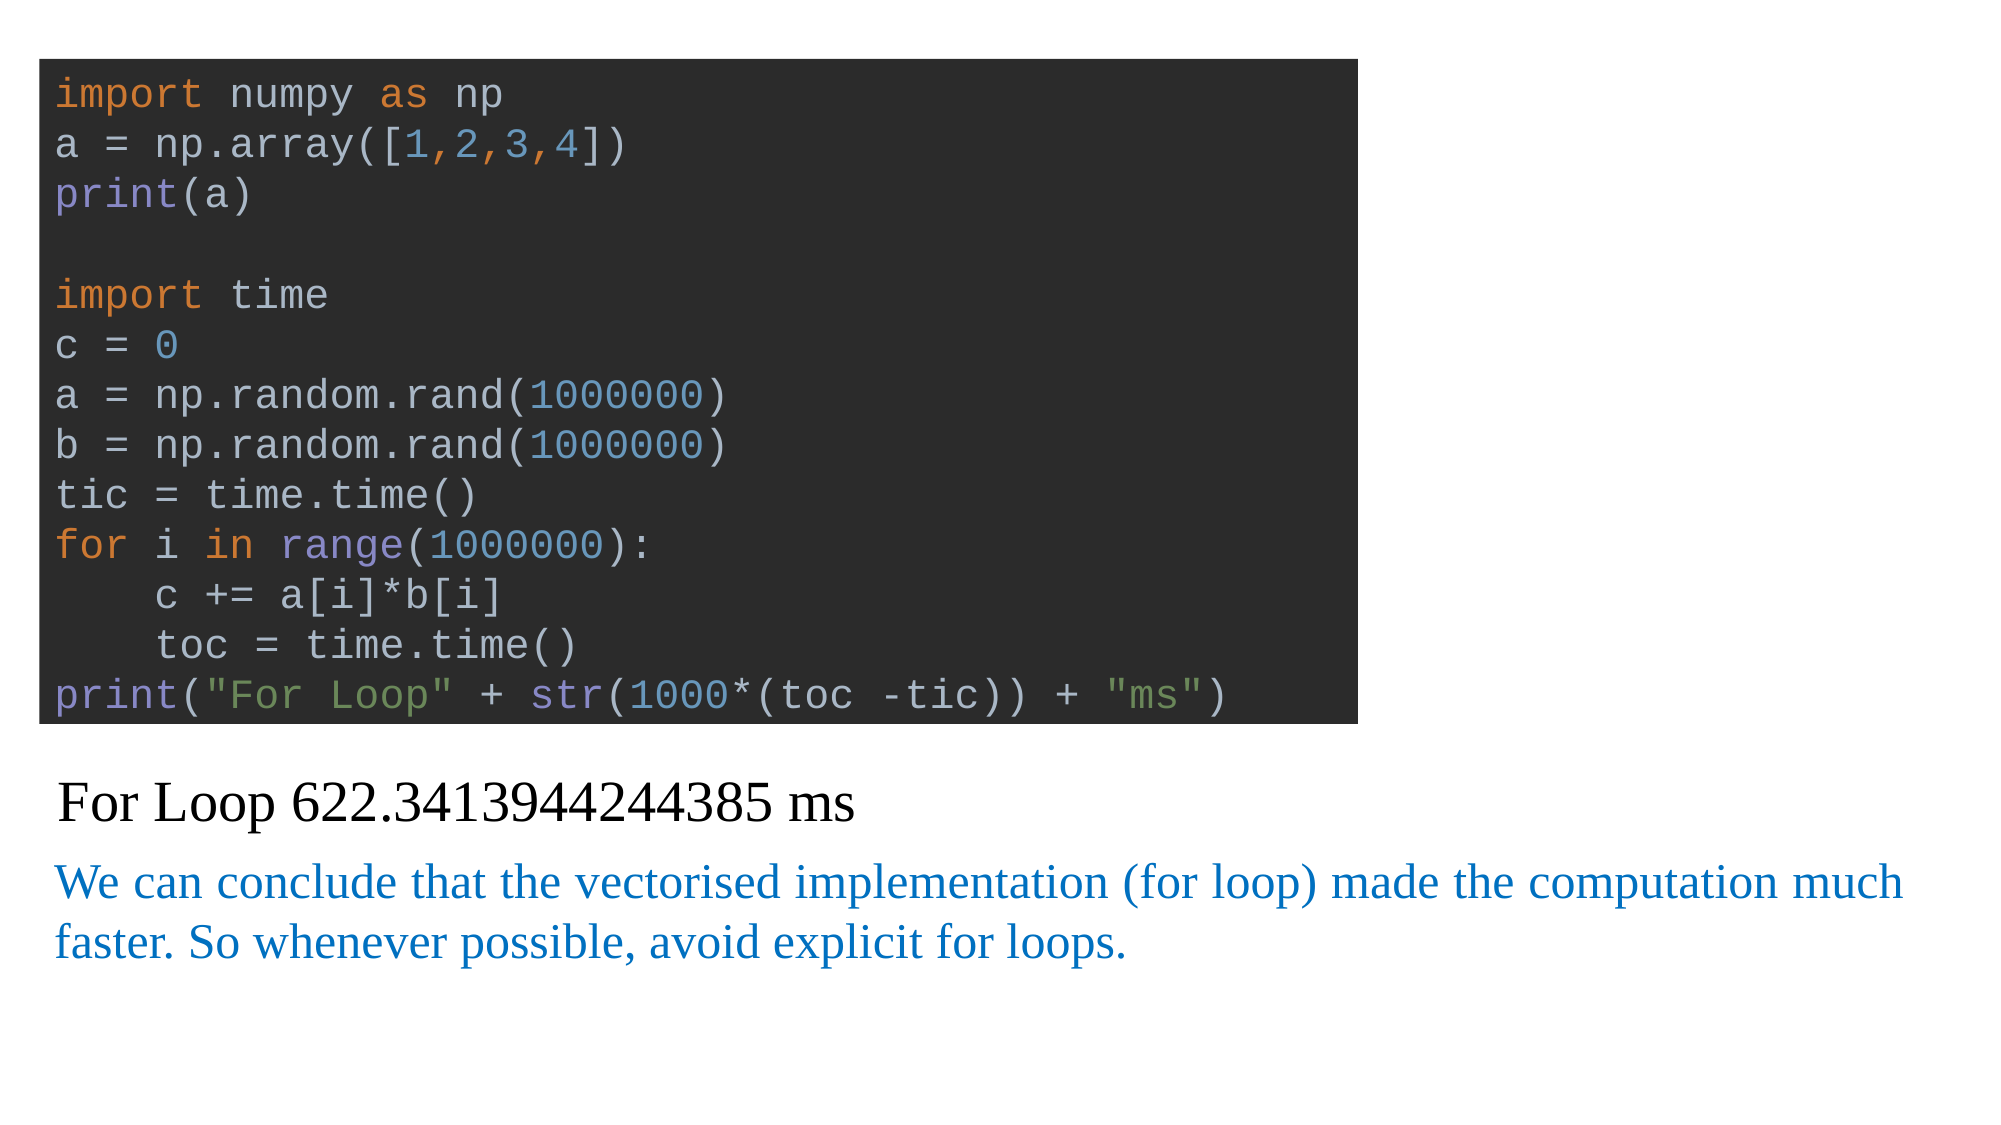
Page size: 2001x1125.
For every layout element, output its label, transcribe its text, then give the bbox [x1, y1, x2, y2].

text_box import numpy as np a = np.array([1,2,3,4]) print(a) import time c = 0 a = np.random.rand(1000000) b = np.random.rand(1000000) tic = time.time() for i in range(1000000): c += a[i]*b[i] toc = time.time() print("For Loop" + str(1000*(toc -tic)) + "ms") [39, 58, 1358, 724]
text_box We can conclude that the vectorised implementation (for loop) made the computation much faster. So whenever possible, avoid explicit for loops. [39, 841, 1921, 977]
text_box For Loop 622.3413944244385 ms [43, 755, 872, 841]
